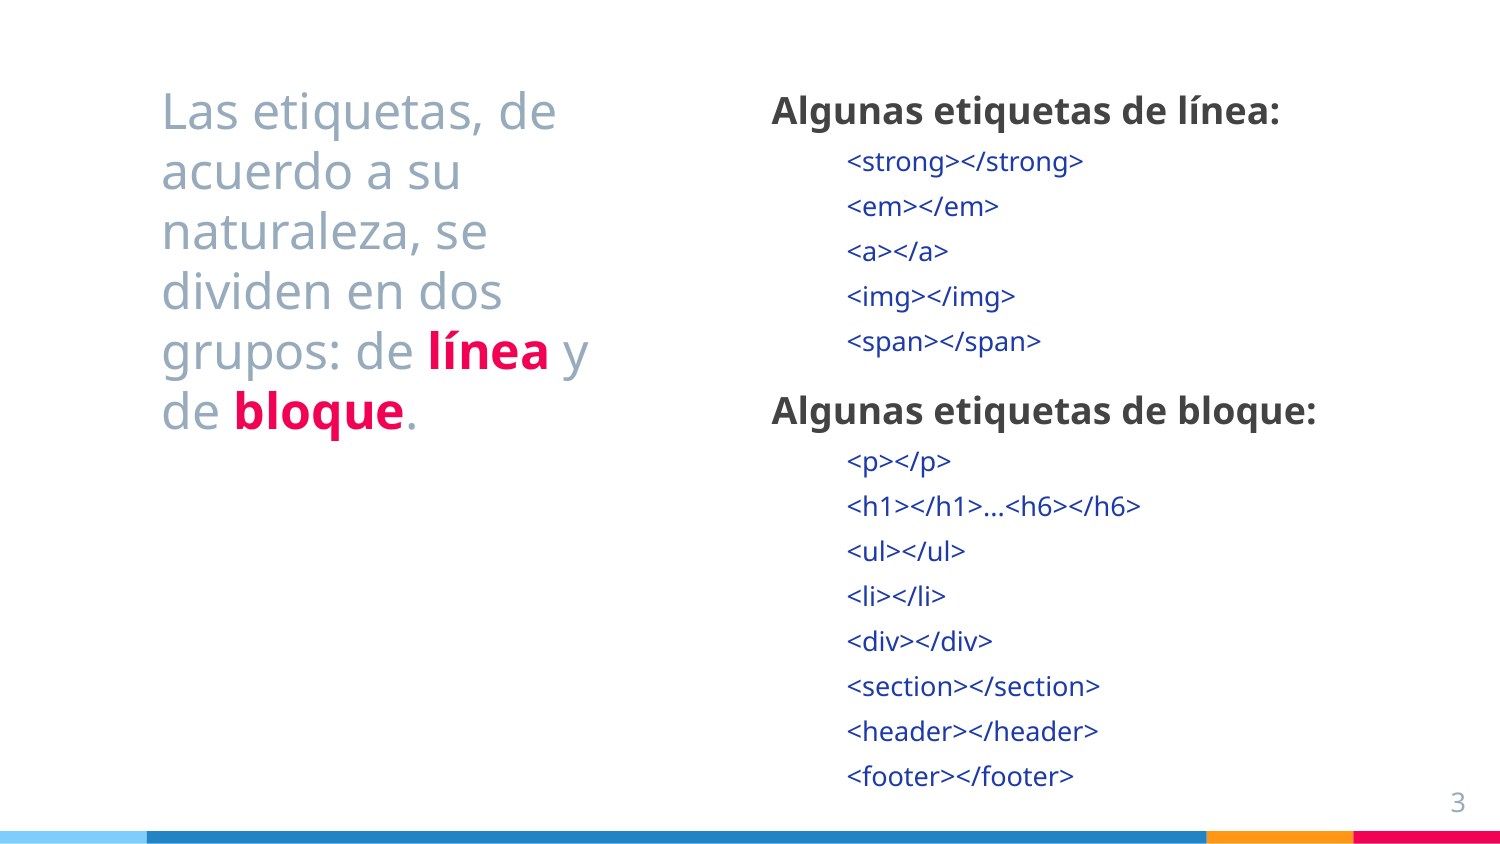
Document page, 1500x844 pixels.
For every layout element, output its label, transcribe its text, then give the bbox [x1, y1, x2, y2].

list Algunas etiquetas de línea: <strong></strong> <em></em> <a></a> <img></img> <span></span> [756, 71, 1392, 341]
title Las etiquetas, de acuerdo a su naturaleza, se dividen en dos grupos: de línea y de bloque. [146, 85, 655, 455]
list Algunas etiquetas de bloque: <p></p> <h1></h1>...<h6></h6> <ul></ul> <li></li> <div></div> <section></section> <header></header> <footer></footer> [756, 371, 1392, 641]
slide_number 3 [1391, 770, 1482, 822]
